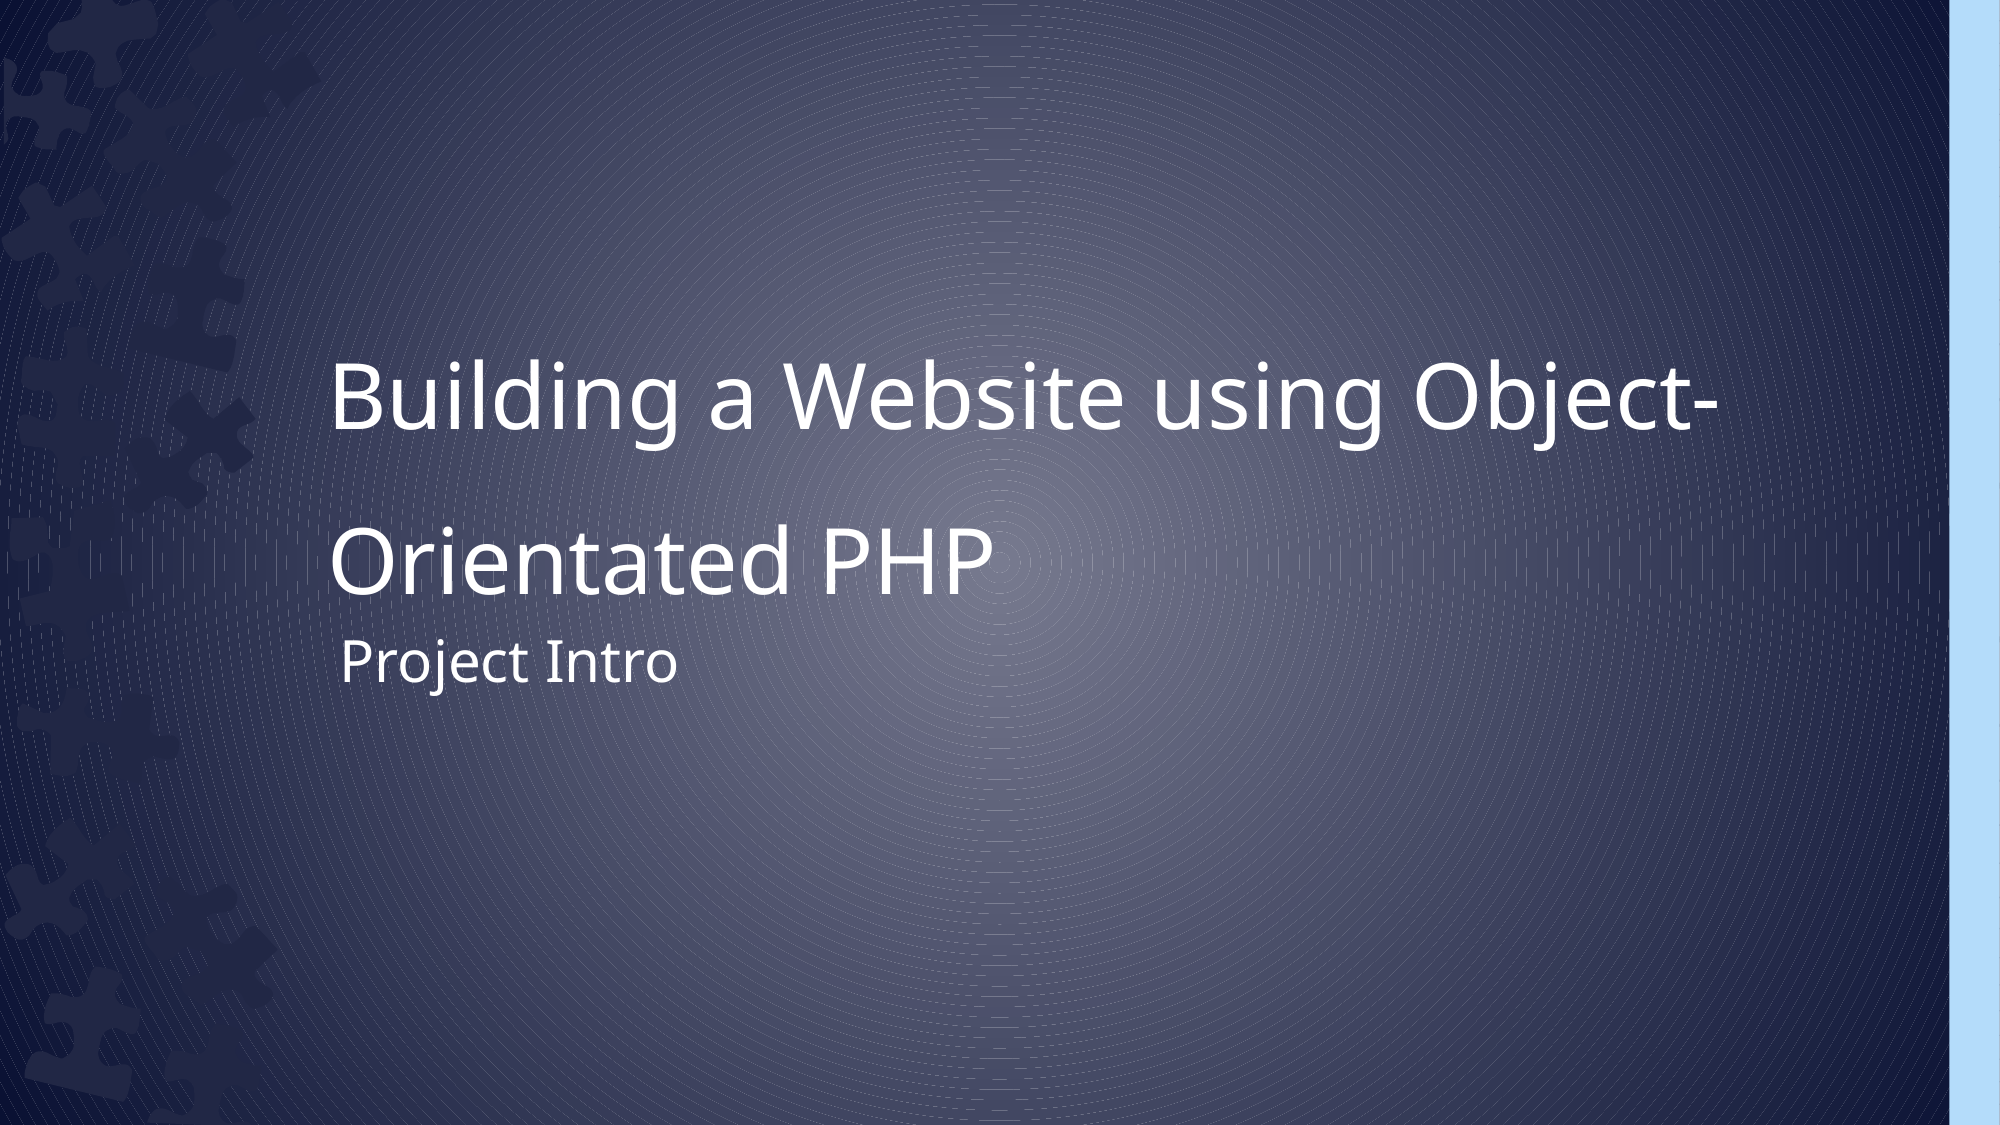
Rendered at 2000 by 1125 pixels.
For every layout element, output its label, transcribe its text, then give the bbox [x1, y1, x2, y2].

subtitle Building a Website using Object-Orientated PHP [312, 275, 1937, 459]
text_box Project Intro [324, 624, 1488, 703]
